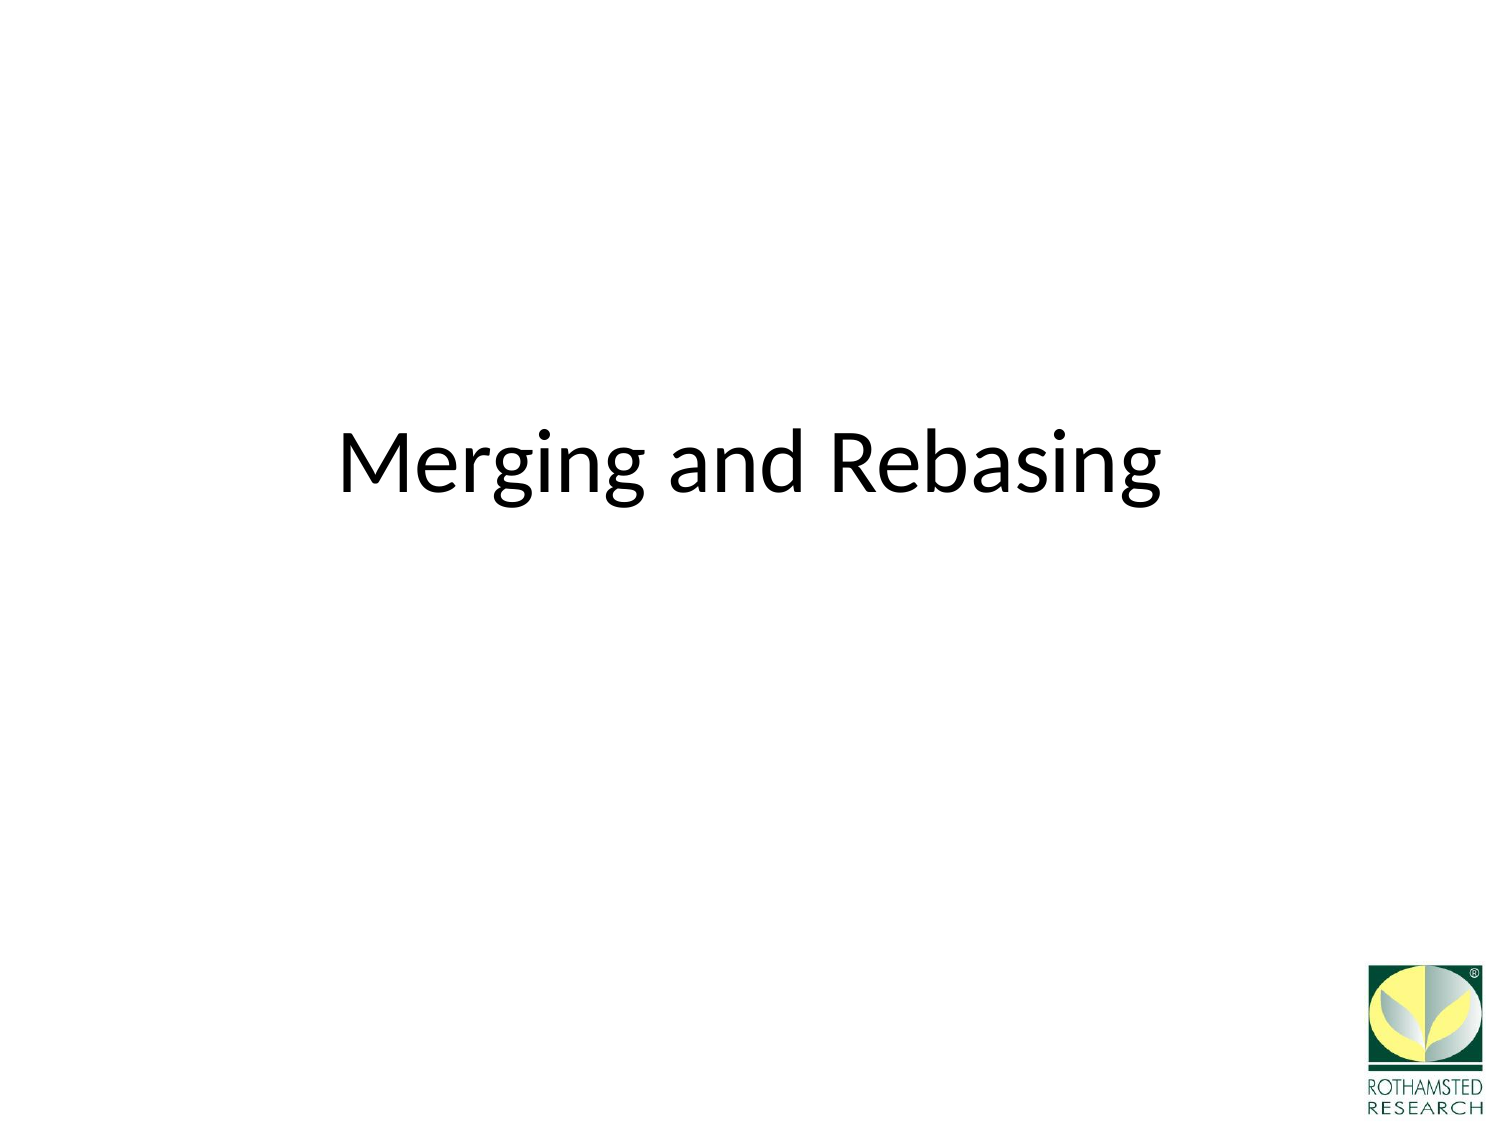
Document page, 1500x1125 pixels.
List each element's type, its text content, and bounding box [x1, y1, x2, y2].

title Merging and Rebasing [75, 337, 1425, 575]
picture [1364, 961, 1486, 1124]
